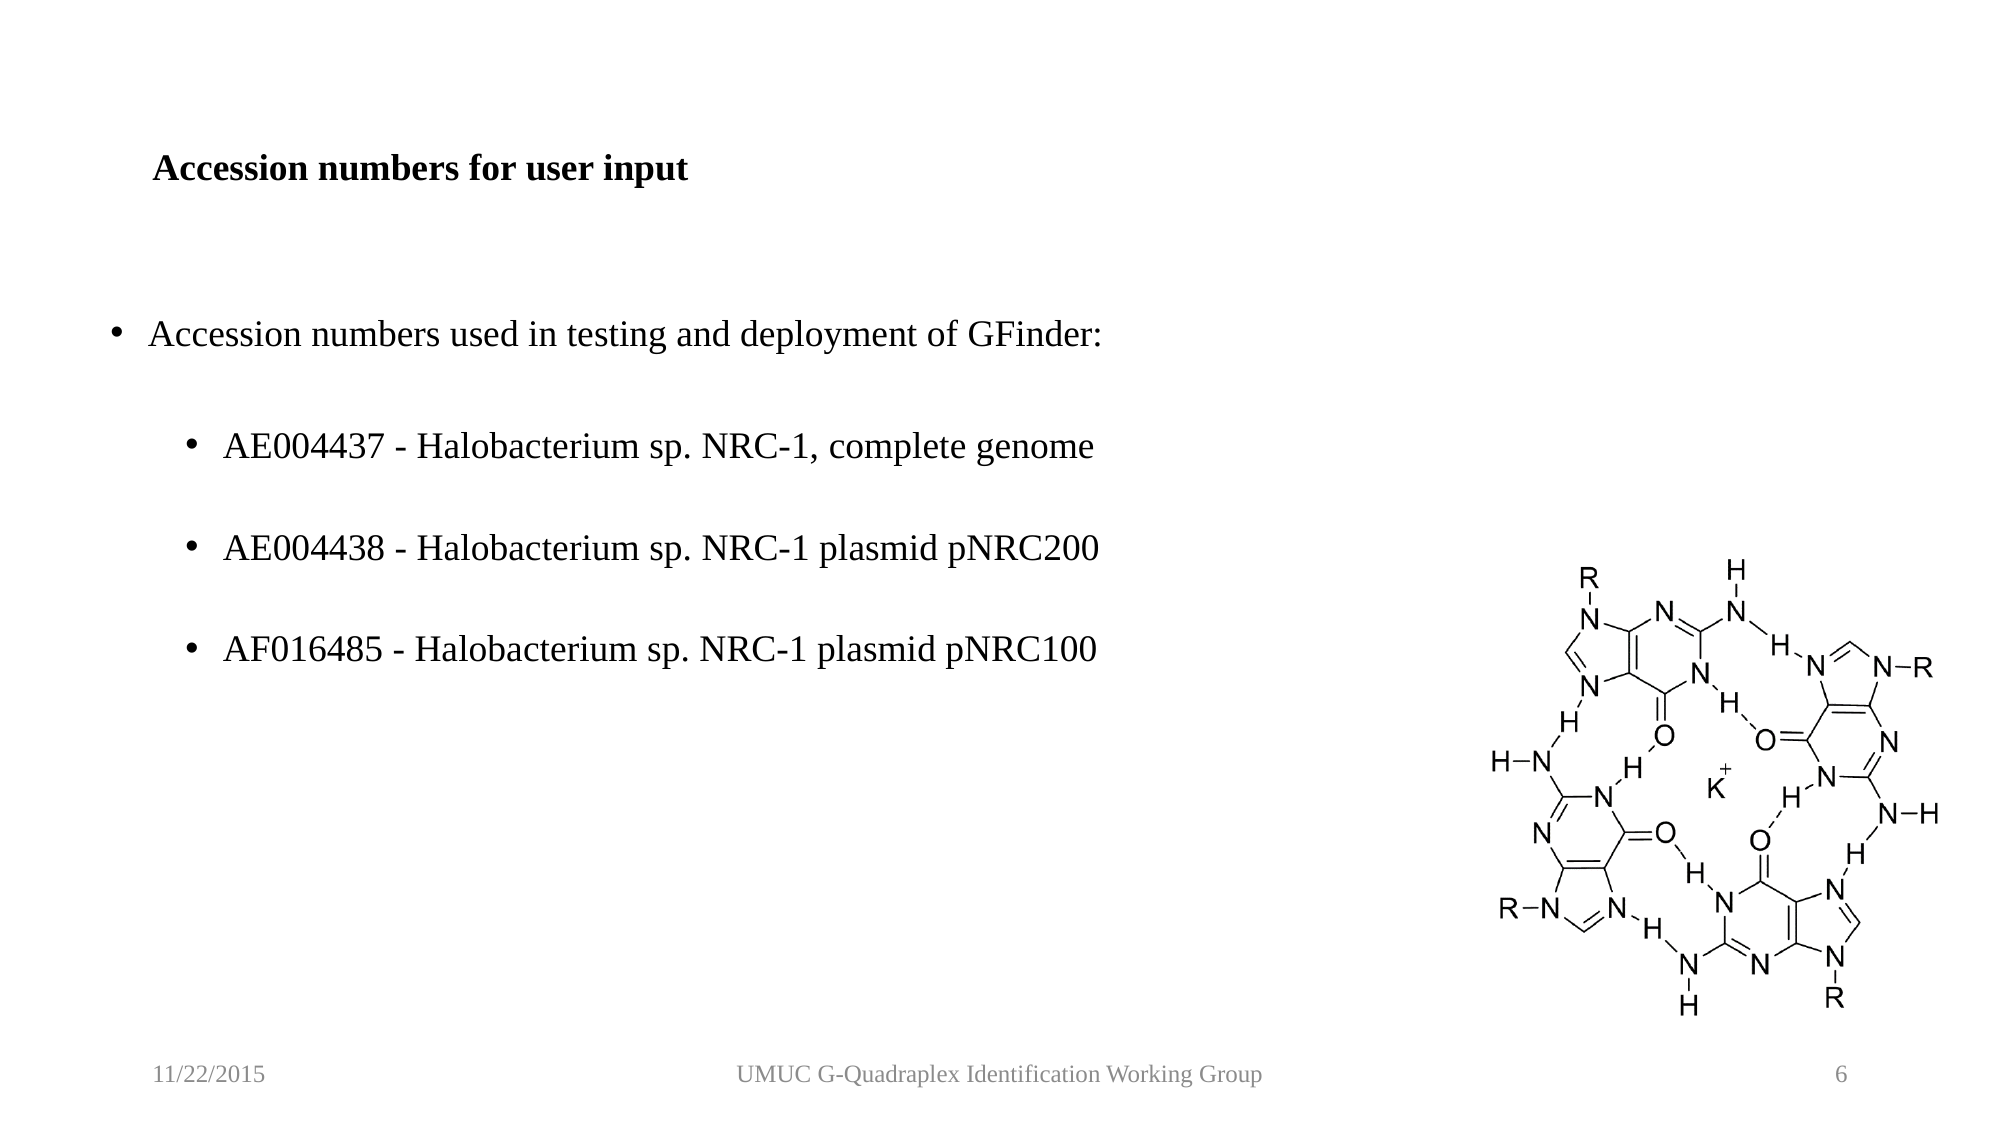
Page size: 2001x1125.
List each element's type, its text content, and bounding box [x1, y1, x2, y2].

picture [1484, 554, 1944, 1020]
slide_number 6 [1412, 1042, 1863, 1103]
footer UMUC G-Quadraplex Identification Working Group [662, 1042, 1338, 1103]
title Accession numbers for user input [137, 59, 1863, 278]
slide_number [137, 1042, 588, 1103]
list Accession numbers used in testing and deployment of GFinder: AE004437 - Halobacterium sp. NRC-1, complete genome AE004438 - Halobacterium sp. NRC-1 plasmid pNRC200 AF016485 - Halobacterium sp. NRC-1 plasmid pNRC100 [95, 306, 1581, 1004]
